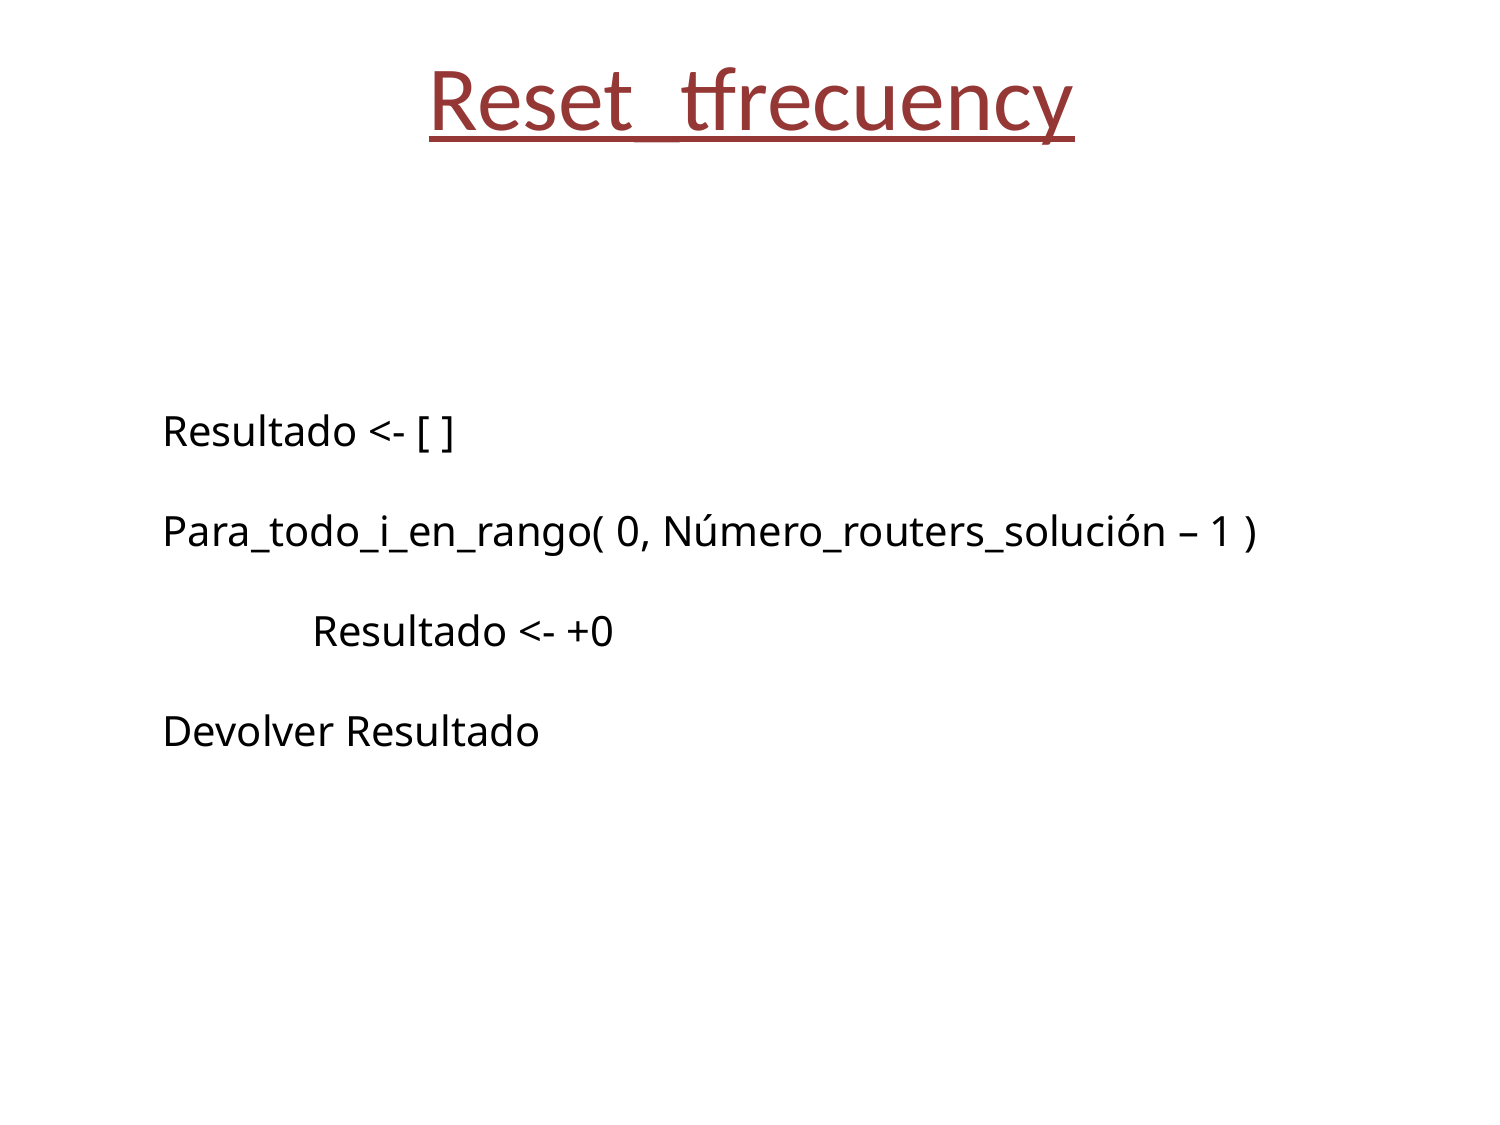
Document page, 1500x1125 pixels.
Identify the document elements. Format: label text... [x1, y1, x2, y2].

title Reset_tfrecuency [76, 0, 1427, 188]
text_box Resultado <- [ ] Para_todo_i_en_rango( 0, Número_routers_solución – 1 ) Resultado <- +0 Devolver Resultado [147, 397, 1500, 762]
